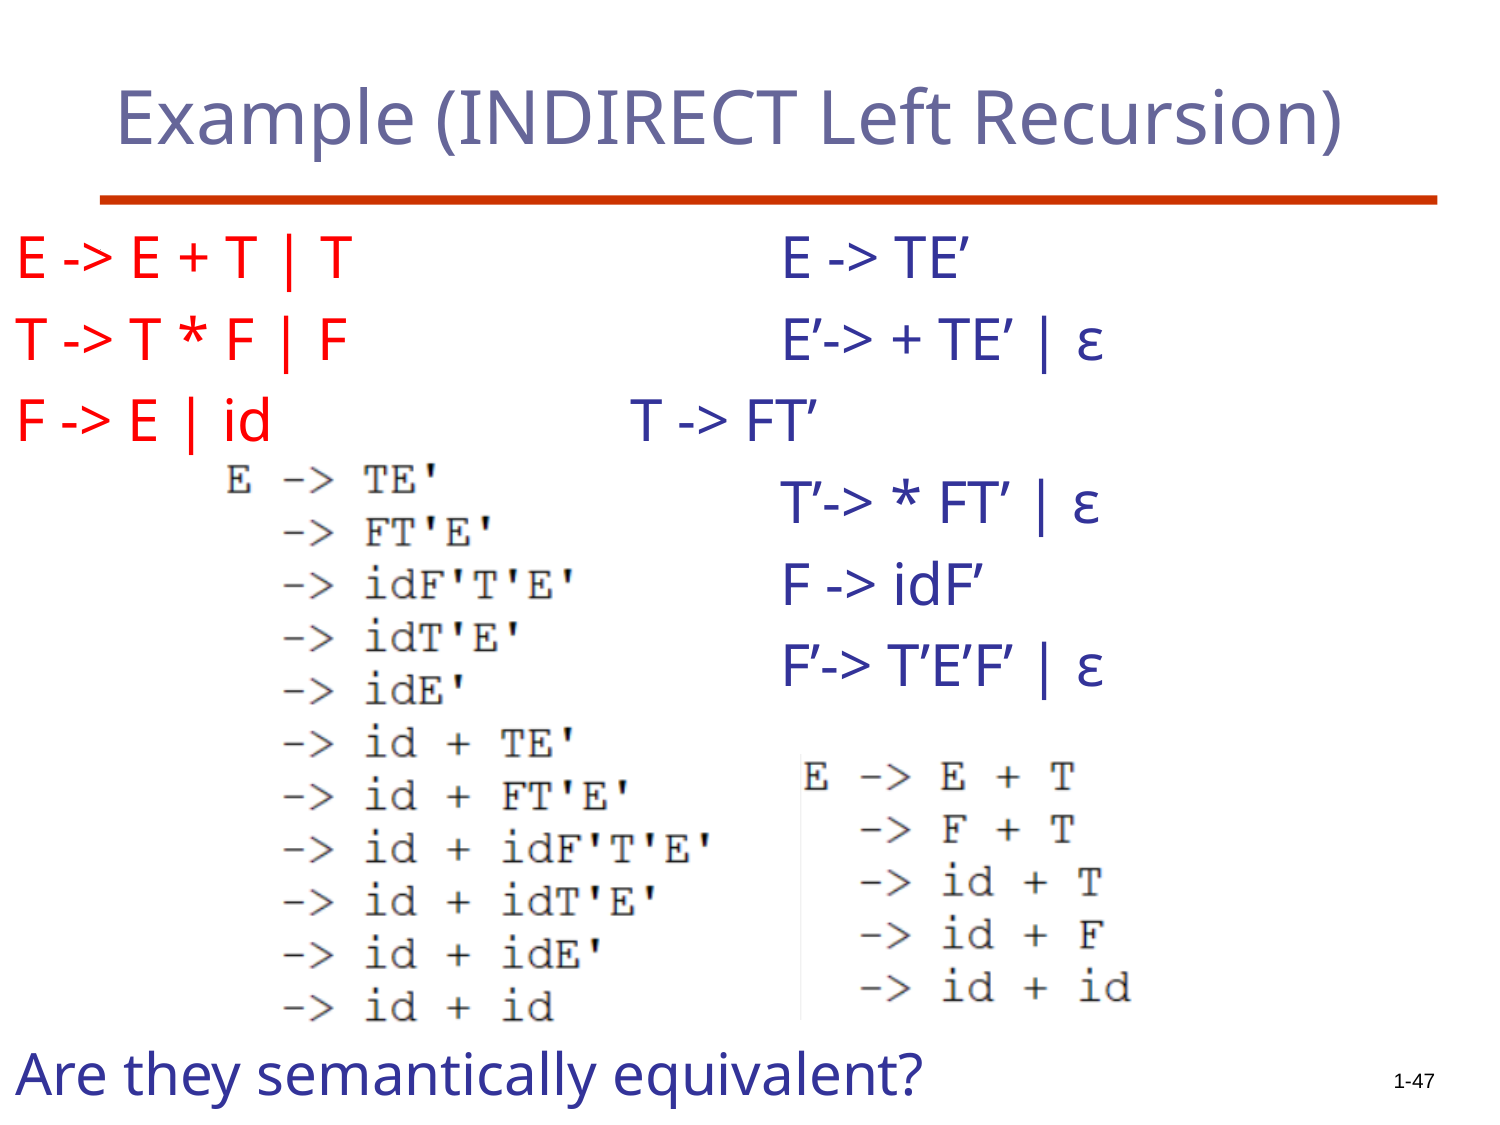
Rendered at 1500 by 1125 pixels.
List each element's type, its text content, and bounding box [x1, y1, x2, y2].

slide_number 1-47 [1137, 1024, 1451, 1101]
list E -> E + T | T E -> TE’ T -> T * F | F E’-> + TE’ | ε F -> E | id T -> FT’ T’-> * FT’ | ε F -> idF’ F’-> T’E’F’ | ε Are they semantically equivalent? [0, 212, 1500, 1100]
picture [226, 459, 726, 1041]
title Example (INDIRECT Left Recursion) [99, 62, 1438, 212]
picture [799, 754, 1163, 1021]
